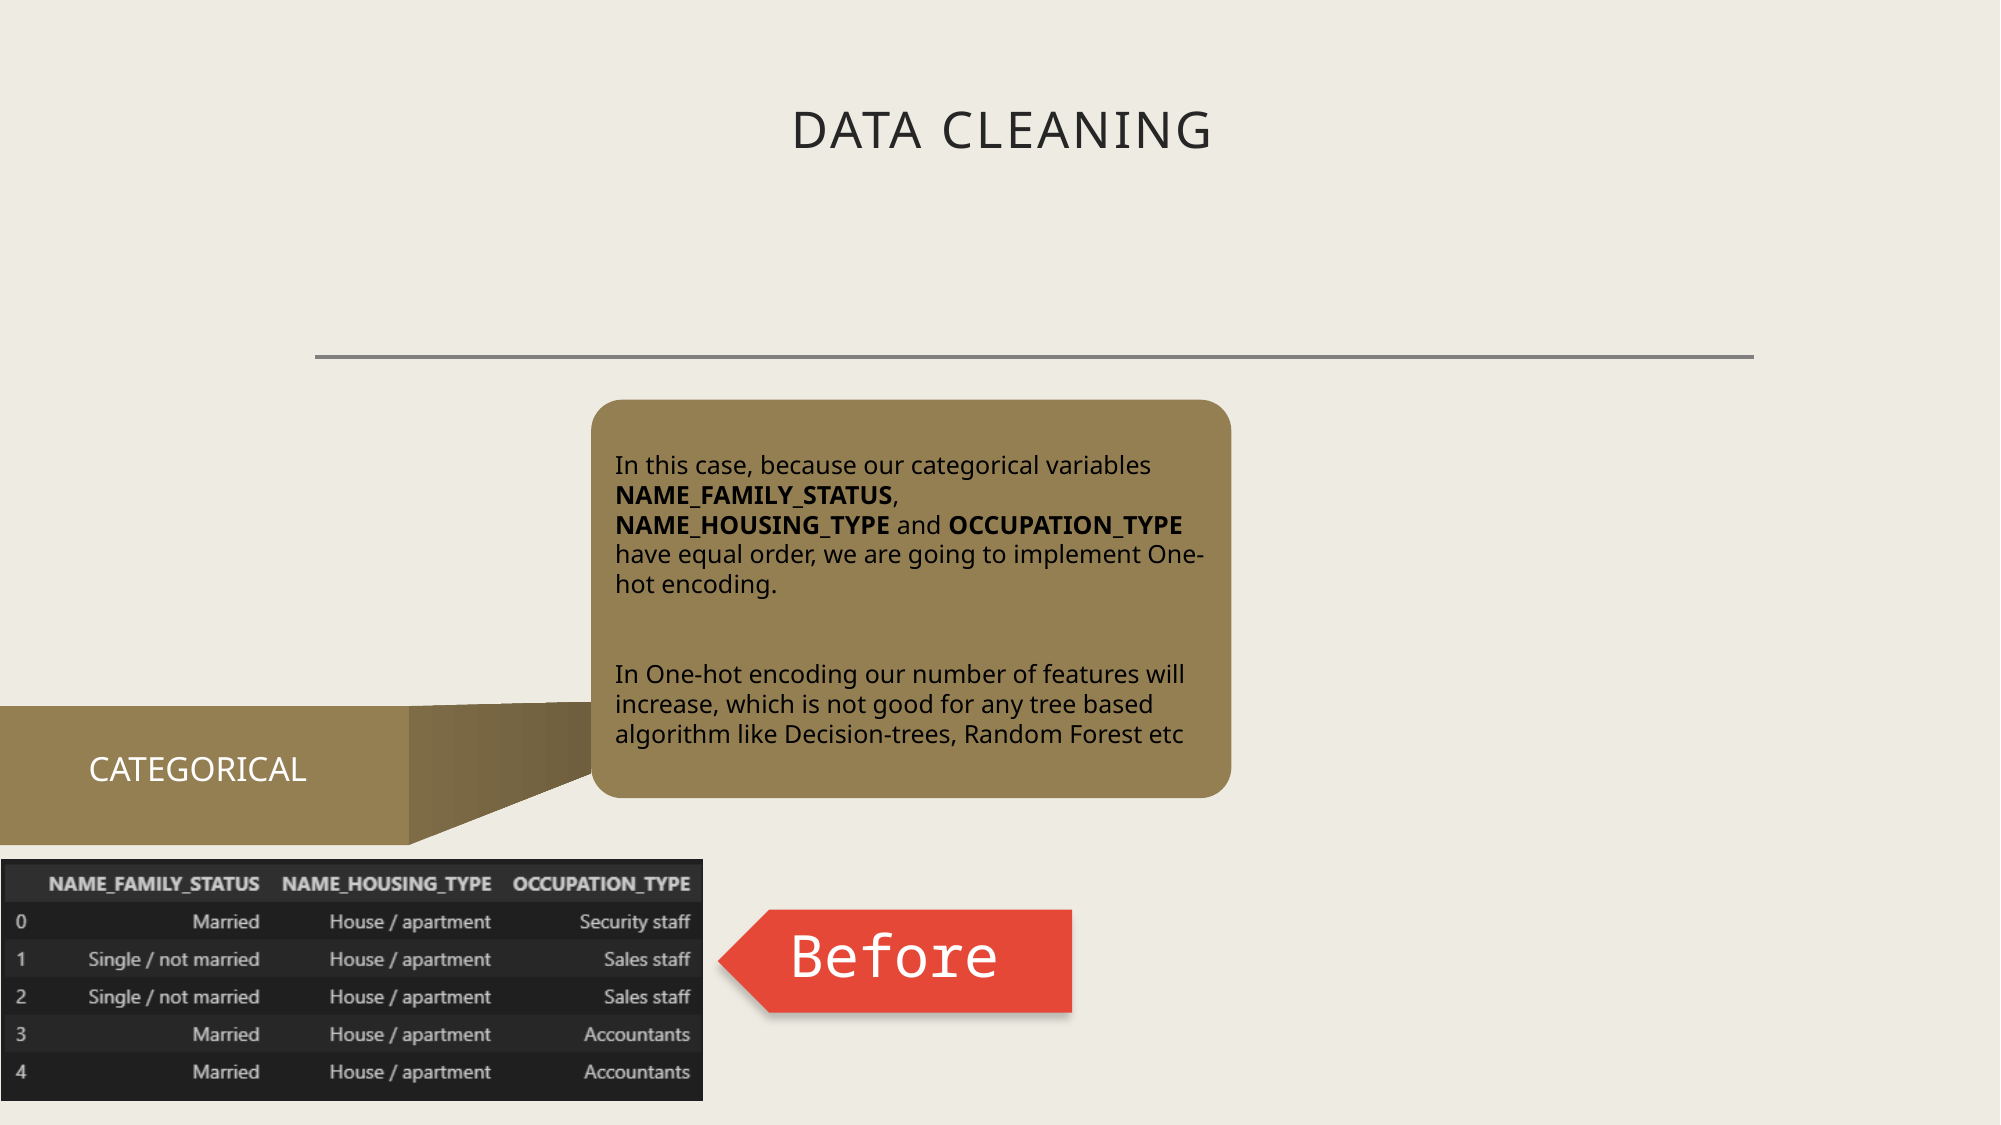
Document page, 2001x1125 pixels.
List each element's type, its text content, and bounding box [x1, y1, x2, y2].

list DATA CLEANING [53, 55, 1952, 175]
text_box In this case, because our categorical variables NAME_FAMILY_STATUS, NAME_HOUSING_TYPE and OCCUPATION_TYPE have equal order, we are going to implement One-hot encoding. In One-hot encoding our number of features will increase, which is not good for any tree based algorithm like Decision-trees, Random Forest etc [590, 398, 1233, 800]
text_box Before [774, 925, 1048, 996]
text_box [717, 908, 1074, 1014]
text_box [0, 701, 592, 846]
picture [1, 859, 704, 1101]
